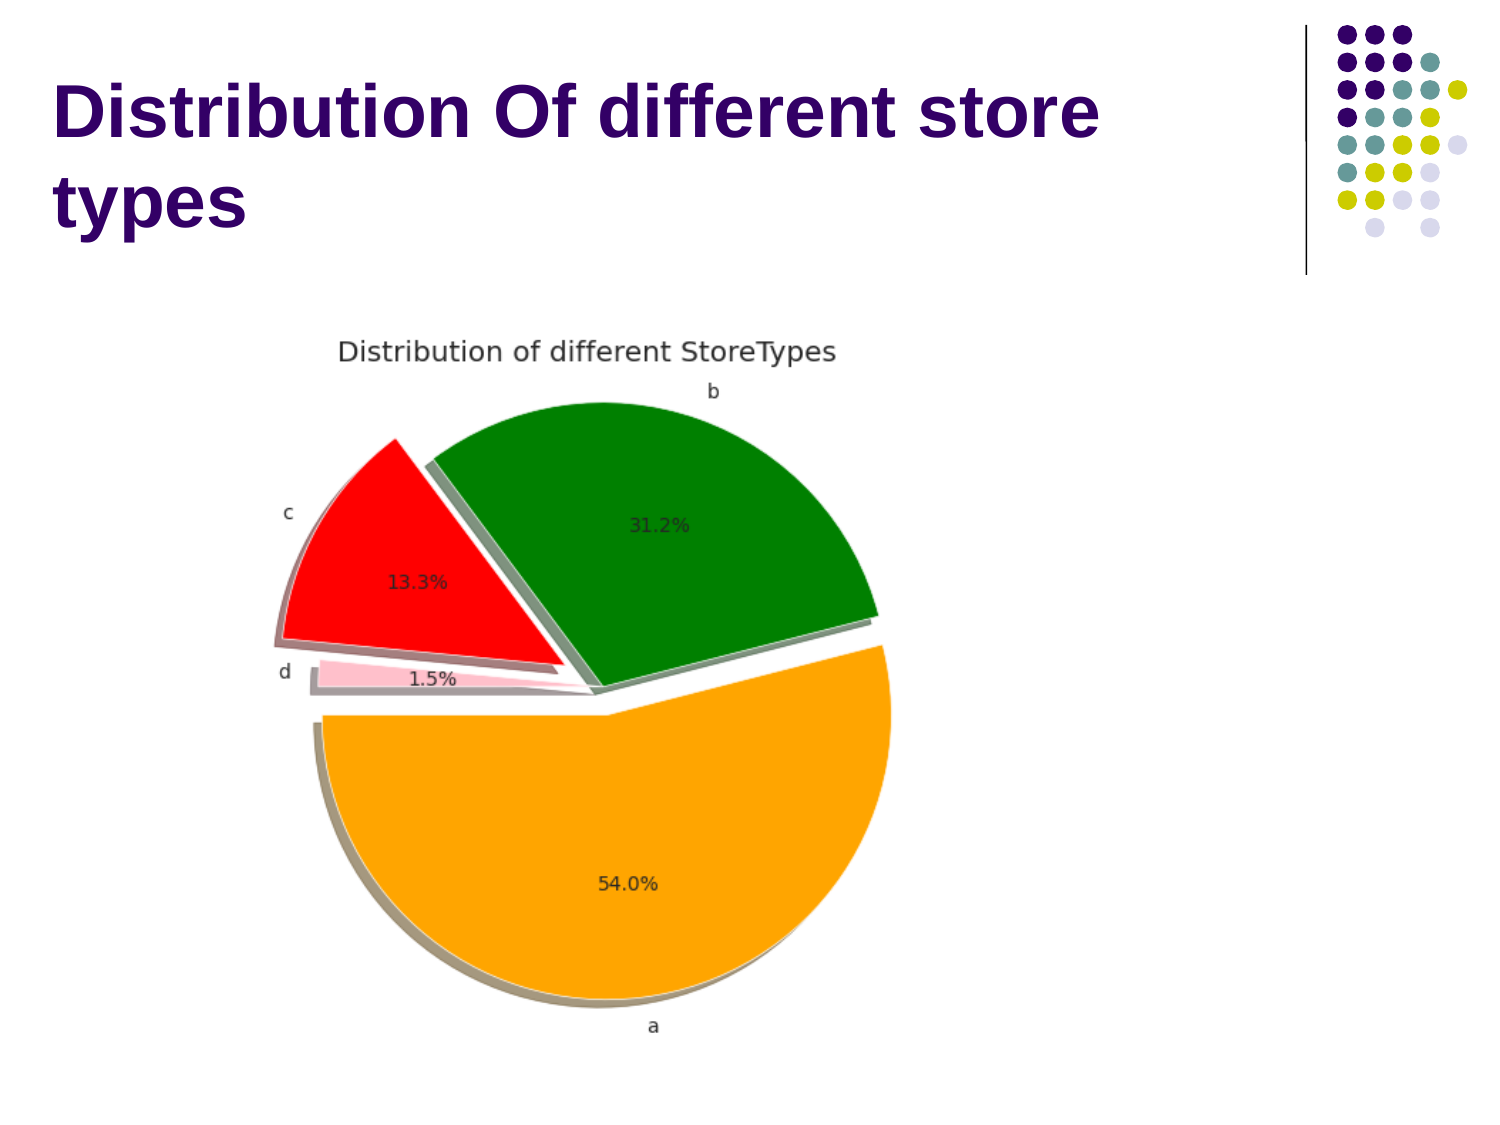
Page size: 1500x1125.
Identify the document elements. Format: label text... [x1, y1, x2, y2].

title Distribution Of different store types [37, 37, 1300, 250]
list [241, 326, 931, 1051]
